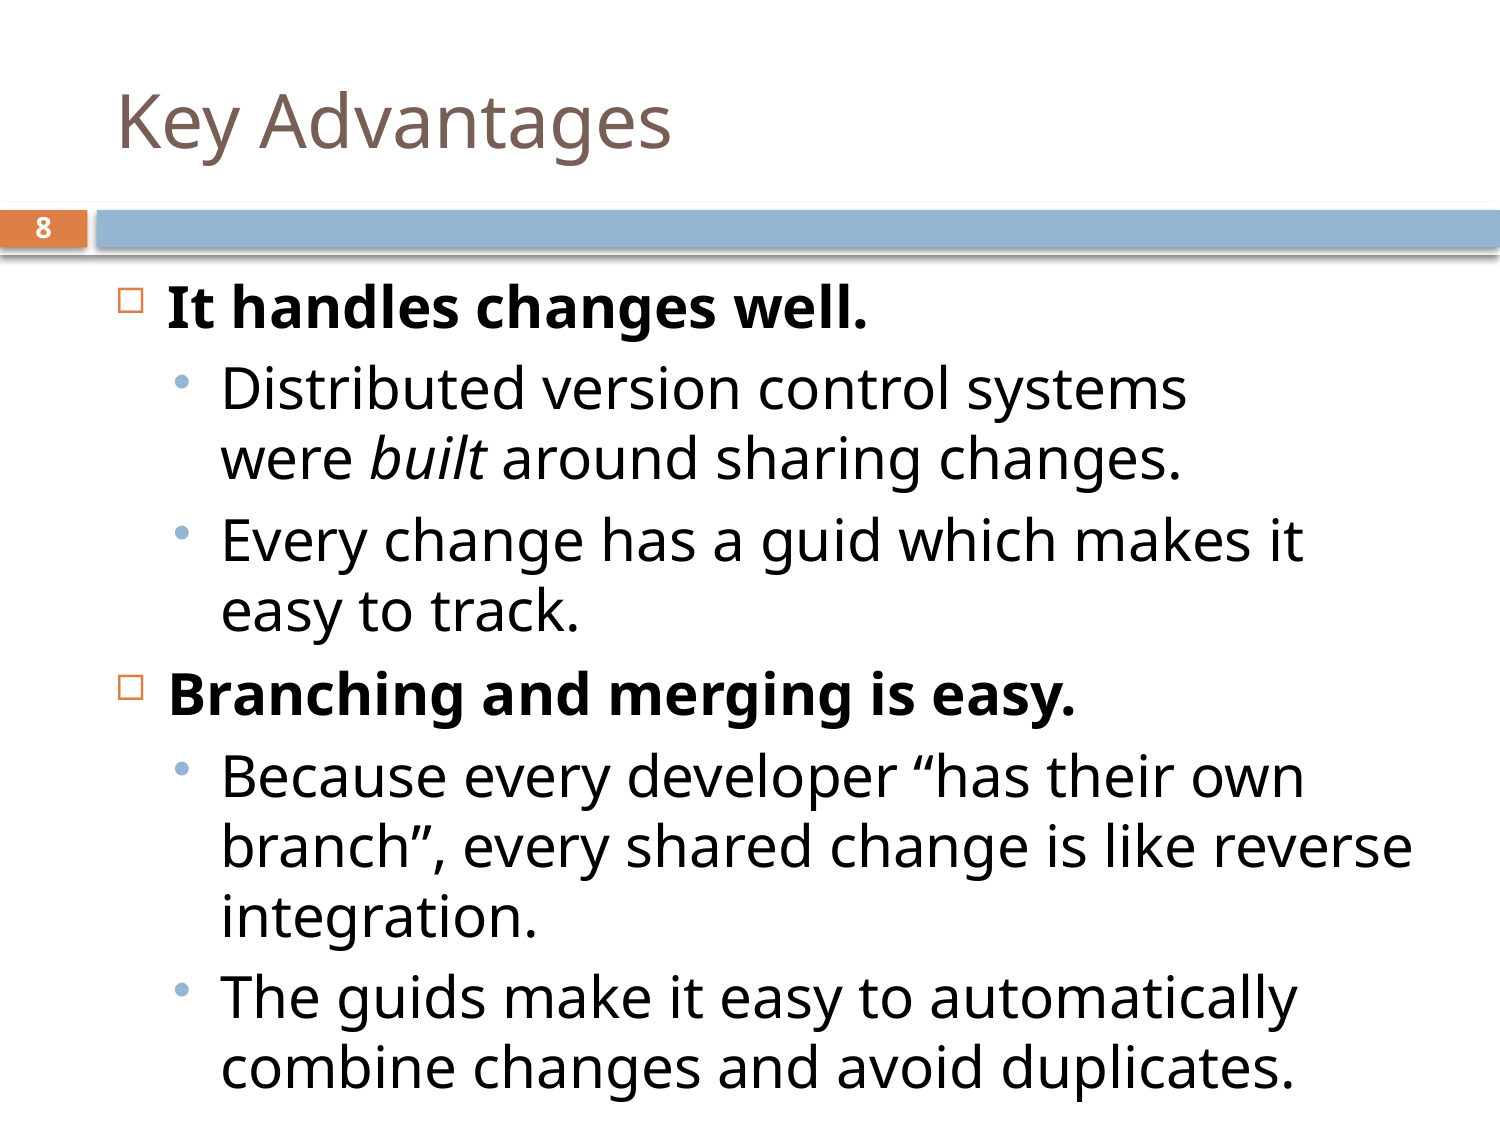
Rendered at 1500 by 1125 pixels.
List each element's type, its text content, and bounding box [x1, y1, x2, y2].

list It handles changes well. Distributed version control systems were built around sharing changes. Every change has a guid which makes it easy to track. Branching and merging is easy. Because every developer “has their own branch”, every shared change is like reverse integration. The guids make it easy to automatically combine changes and avoid duplicates. [100, 262, 1438, 1035]
title Key Advantages [100, 37, 1438, 200]
slide_number 8 [0, 208, 88, 249]
